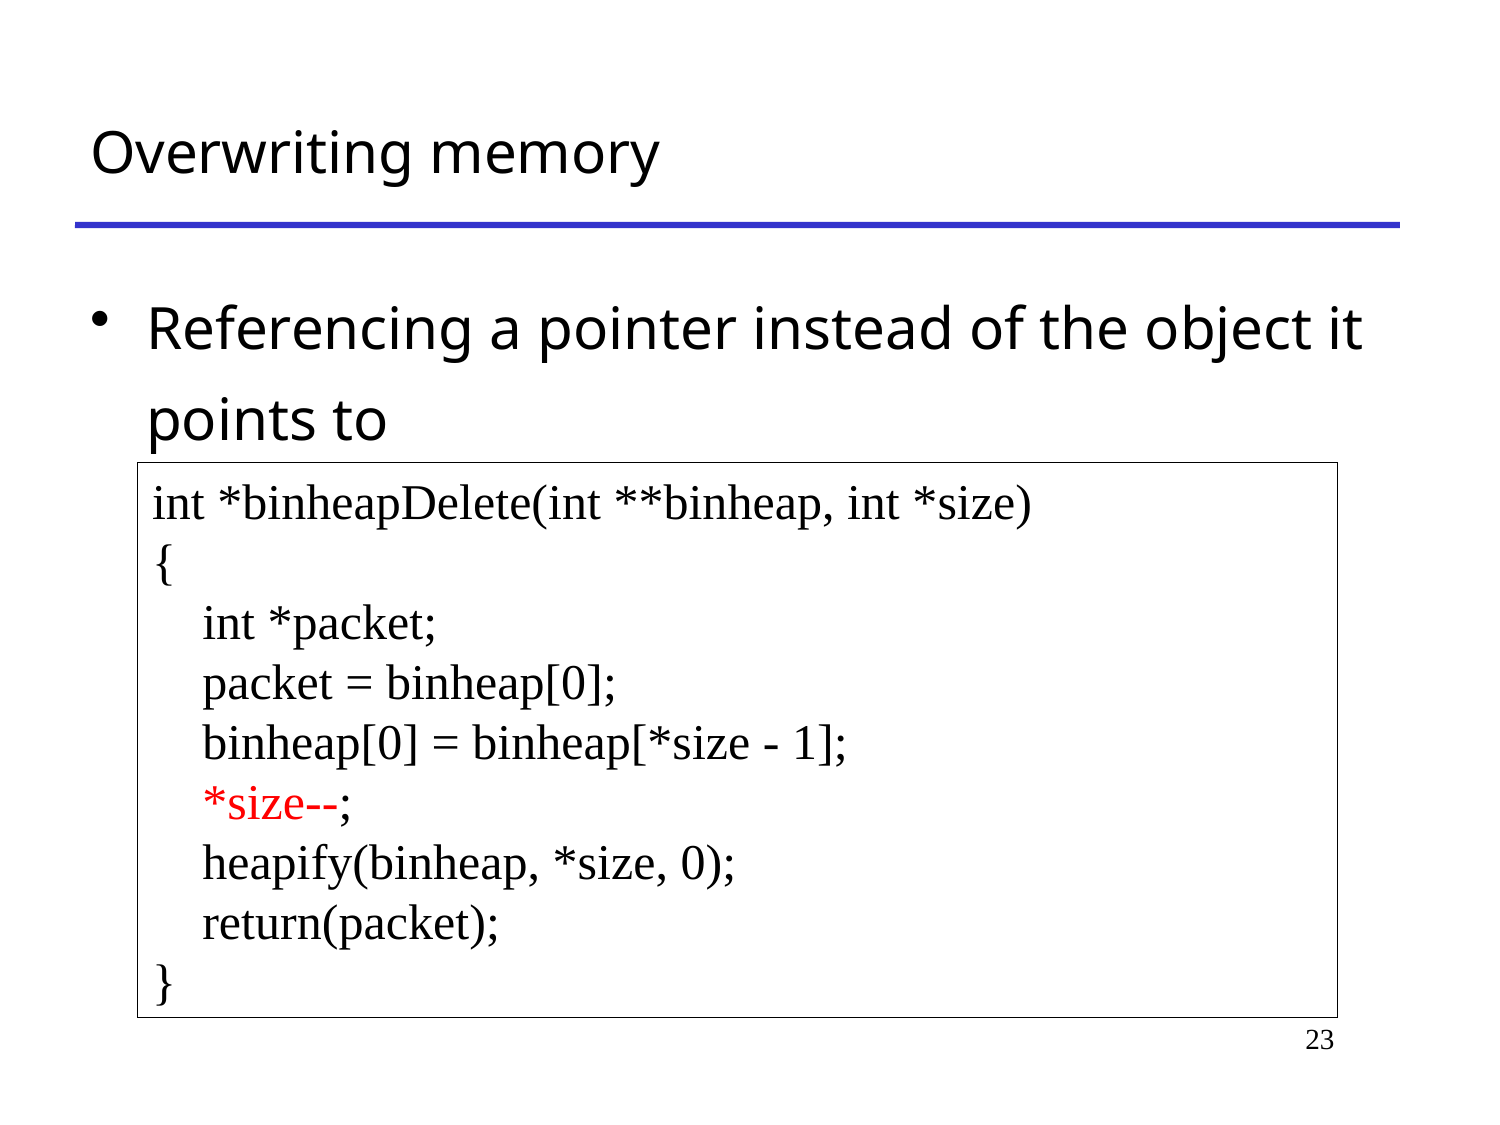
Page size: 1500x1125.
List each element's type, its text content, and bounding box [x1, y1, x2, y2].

text_box int *binheapDelete(int **binheap, int *size) { int *packet; packet = binheap[0]; binheap[0] = binheap[*size - 1]; *size--; heapify(binheap, *size, 0); return(packet); } [137, 462, 1338, 1018]
slide_number 23 [1137, 1012, 1351, 1088]
title Overwriting memory [75, 75, 1400, 225]
list Referencing a pointer instead of the object it points to [75, 262, 1438, 988]
